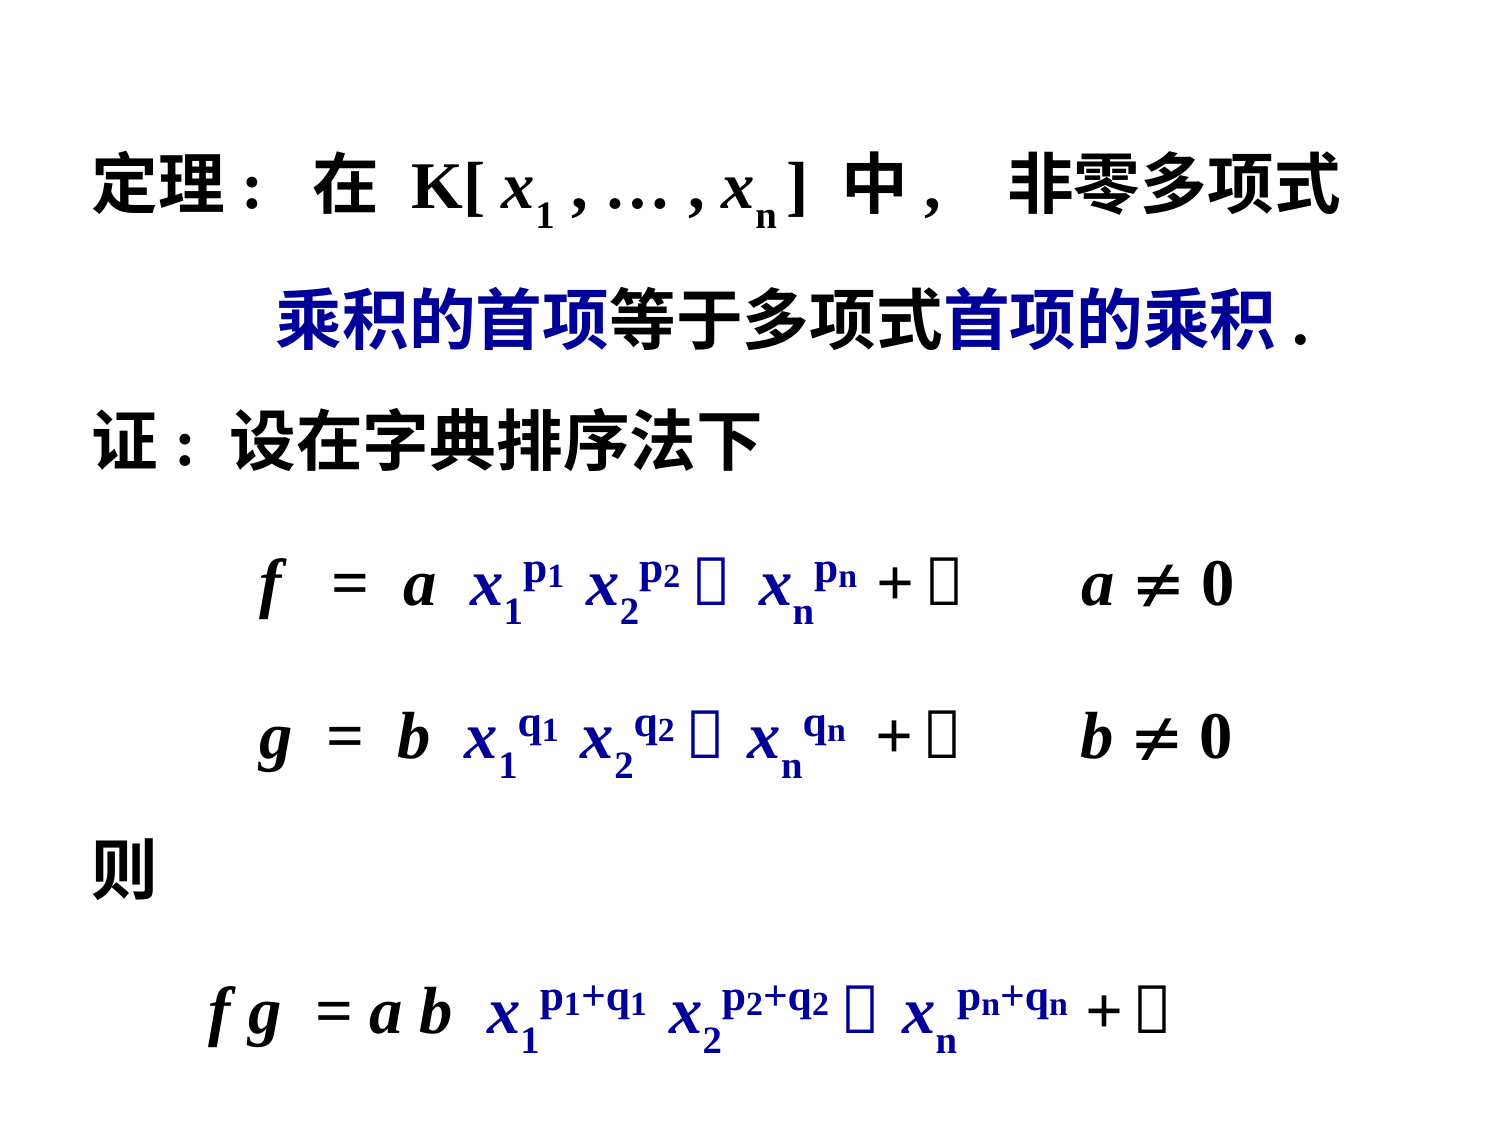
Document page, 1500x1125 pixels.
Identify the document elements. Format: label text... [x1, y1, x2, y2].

list 定理: 在 K[ x1 , … , xn ] 中, 非零多项式 乘积的首项等于多项式首项的乘积. 证: 设在字典排序法下 f = a x1p1 x2p2  xnpn +  a  0 g = b x1q1 x2q2  xnqn +  b  0 则 f g = a b x1p1+q1 x2p2+q2  xnpn+qn +  [76, 101, 1427, 1010]
